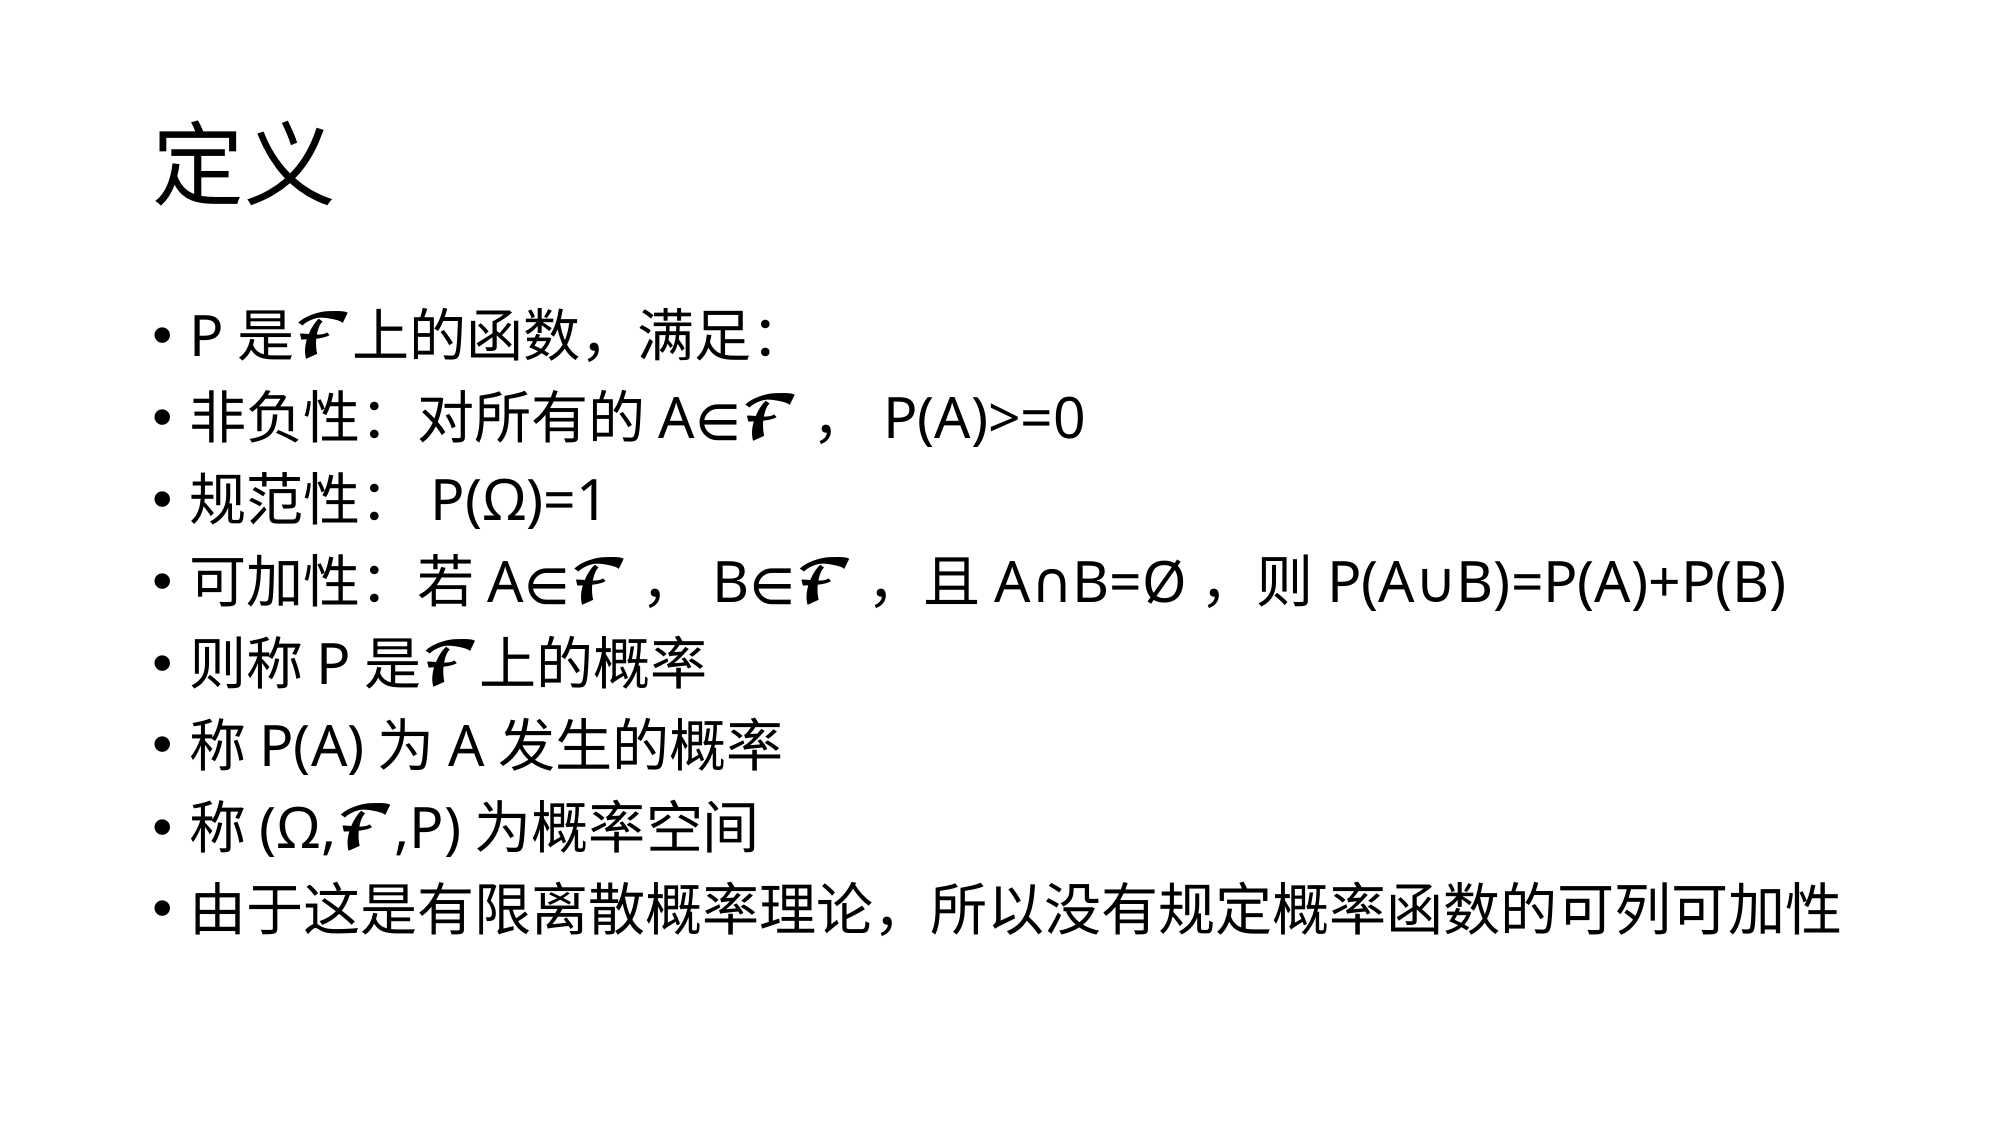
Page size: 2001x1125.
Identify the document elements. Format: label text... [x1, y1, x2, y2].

title 定义 [137, 59, 1863, 278]
list P是𝓕上的函数，满足： 非负性：对所有的A∈𝓕，P(A)>=0 规范性：P(Ω)=1 可加性：若A∈𝓕，B∈𝓕，且A∩B=Ø，则P(A∪B)=P(A)+P(B) 则称P是𝓕上的概率 称P(A)为A发生的概率 称(Ω,𝓕,P)为概率空间 由于这是有限离散概率理论，所以没有规定概率函数的可列可加性 [137, 299, 1863, 1014]
